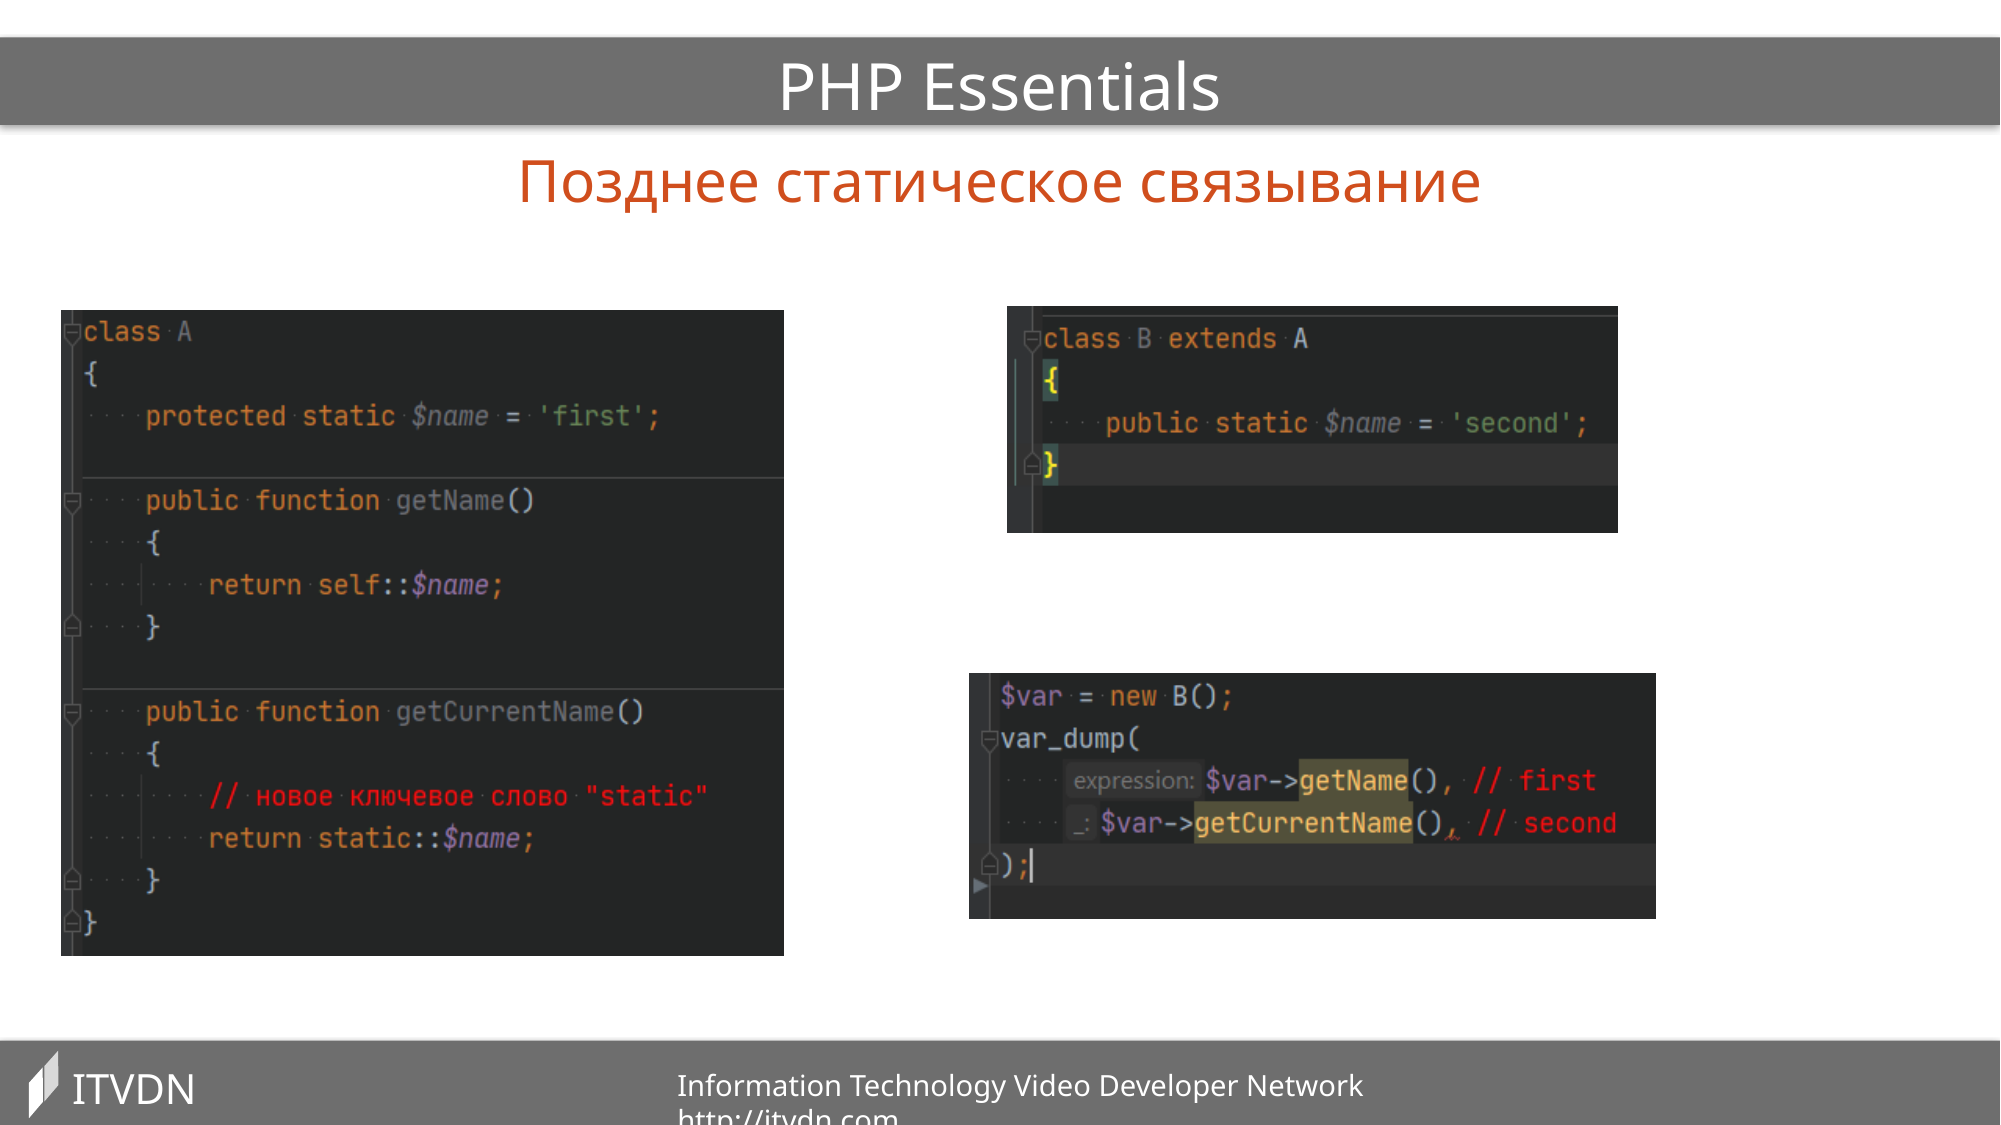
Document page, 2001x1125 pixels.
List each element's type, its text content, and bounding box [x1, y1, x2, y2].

picture [969, 672, 1656, 919]
picture [60, 309, 784, 956]
text_box Позднее статическое связывание [324, 138, 1675, 225]
text_box PHP Essentials [324, 37, 1675, 132]
text_box [0, 34, 2000, 128]
text_box ITVDN [63, 1055, 212, 1120]
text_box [28, 1050, 59, 1119]
picture [1006, 305, 1619, 533]
text_box Information Technology Video Developer Network http://itvdn.com [662, 1059, 1963, 1125]
text_box [0, 1037, 2000, 1125]
